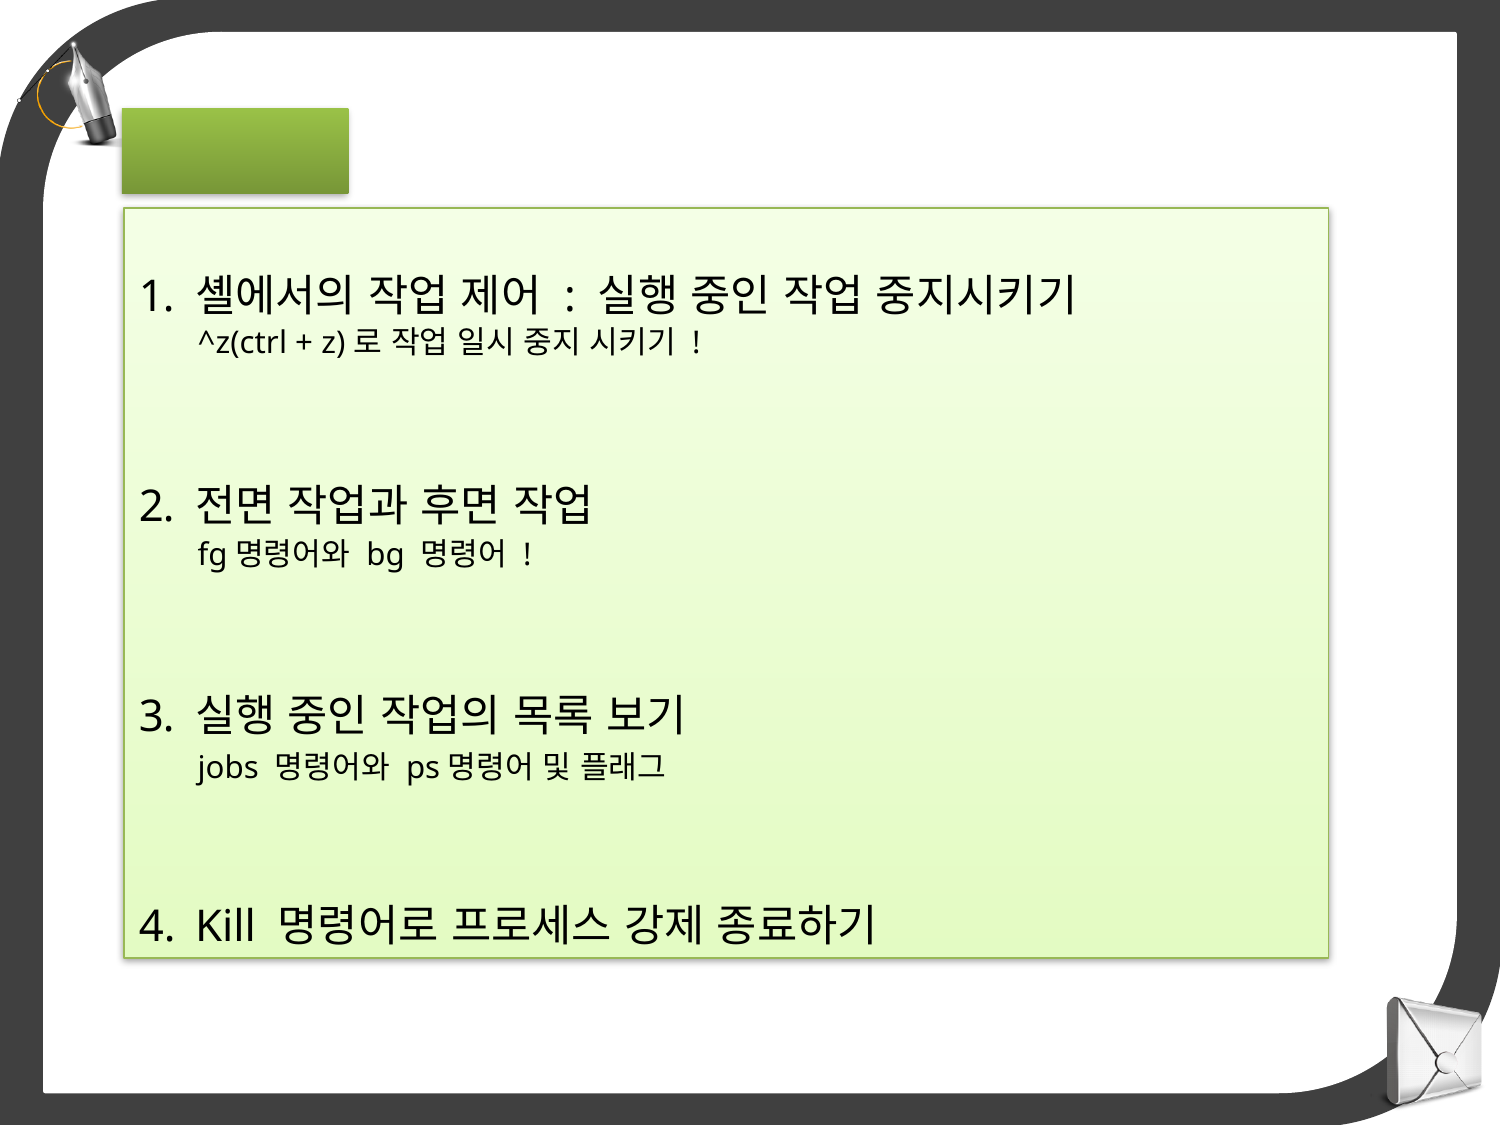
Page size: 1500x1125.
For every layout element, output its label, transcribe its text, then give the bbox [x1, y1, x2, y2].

text_box [43, 31, 1457, 1094]
picture [17, 33, 138, 154]
text_box jobs 명령어와 ps명령어 및 플래그 [183, 739, 750, 792]
text_box [0, 115, 1366, 1125]
text_box ^z(ctrl + z)로 작업 일시 중지 시키기 ! [183, 314, 750, 367]
text_box [78, 0, 1500, 984]
text_box 목차 [121, 108, 349, 194]
picture [1370, 986, 1500, 1116]
text_box fg명령어와 bg 명령어 ! [183, 527, 750, 580]
text_box 셸에서의 작업 제어 : 실행 중인 작업 중지시키기 전면 작업과 후면 작업 실행 중인 작업의 목록 보기 Kill 명령어로 프로세스 강제 종료하기 [123, 207, 1329, 959]
